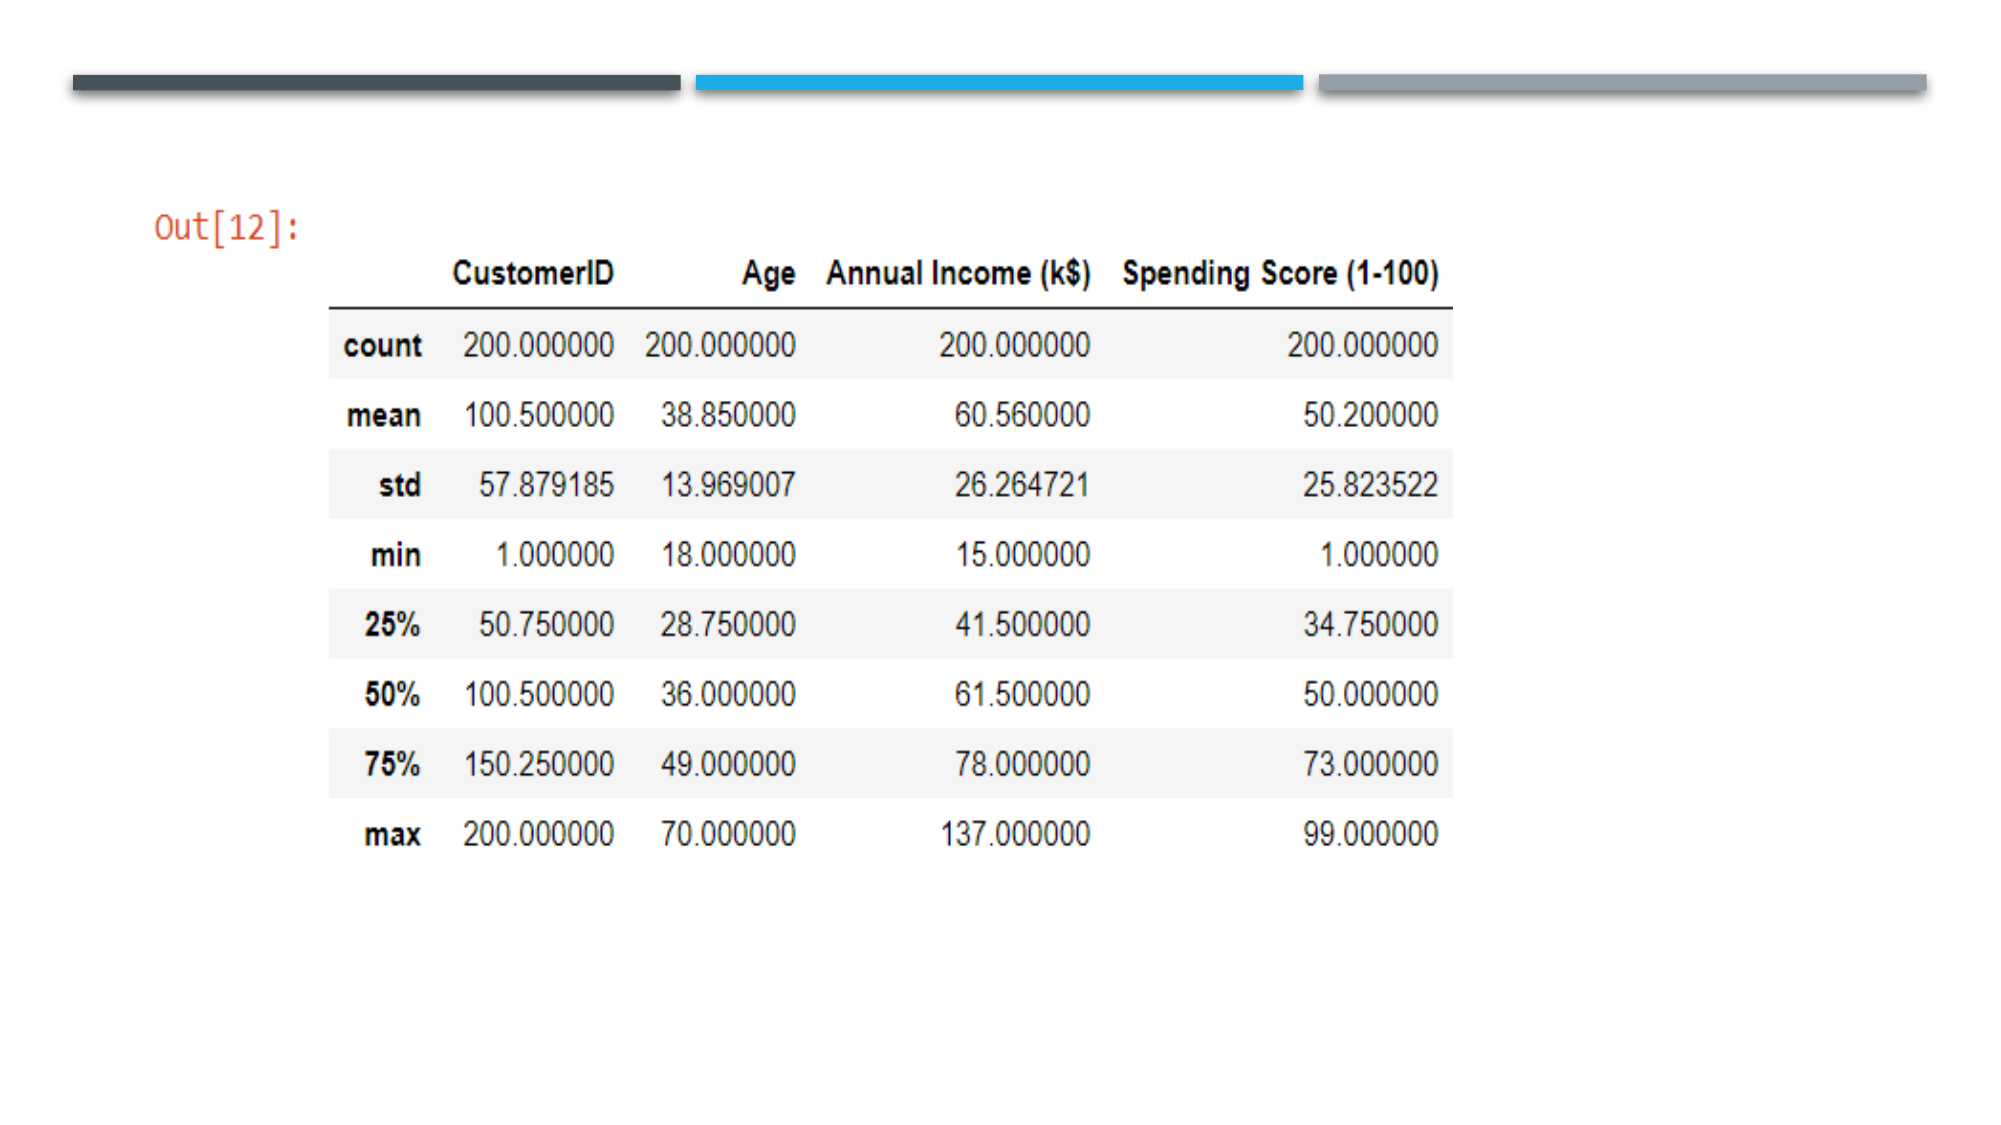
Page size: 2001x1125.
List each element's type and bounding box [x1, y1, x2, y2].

picture [149, 191, 1454, 899]
